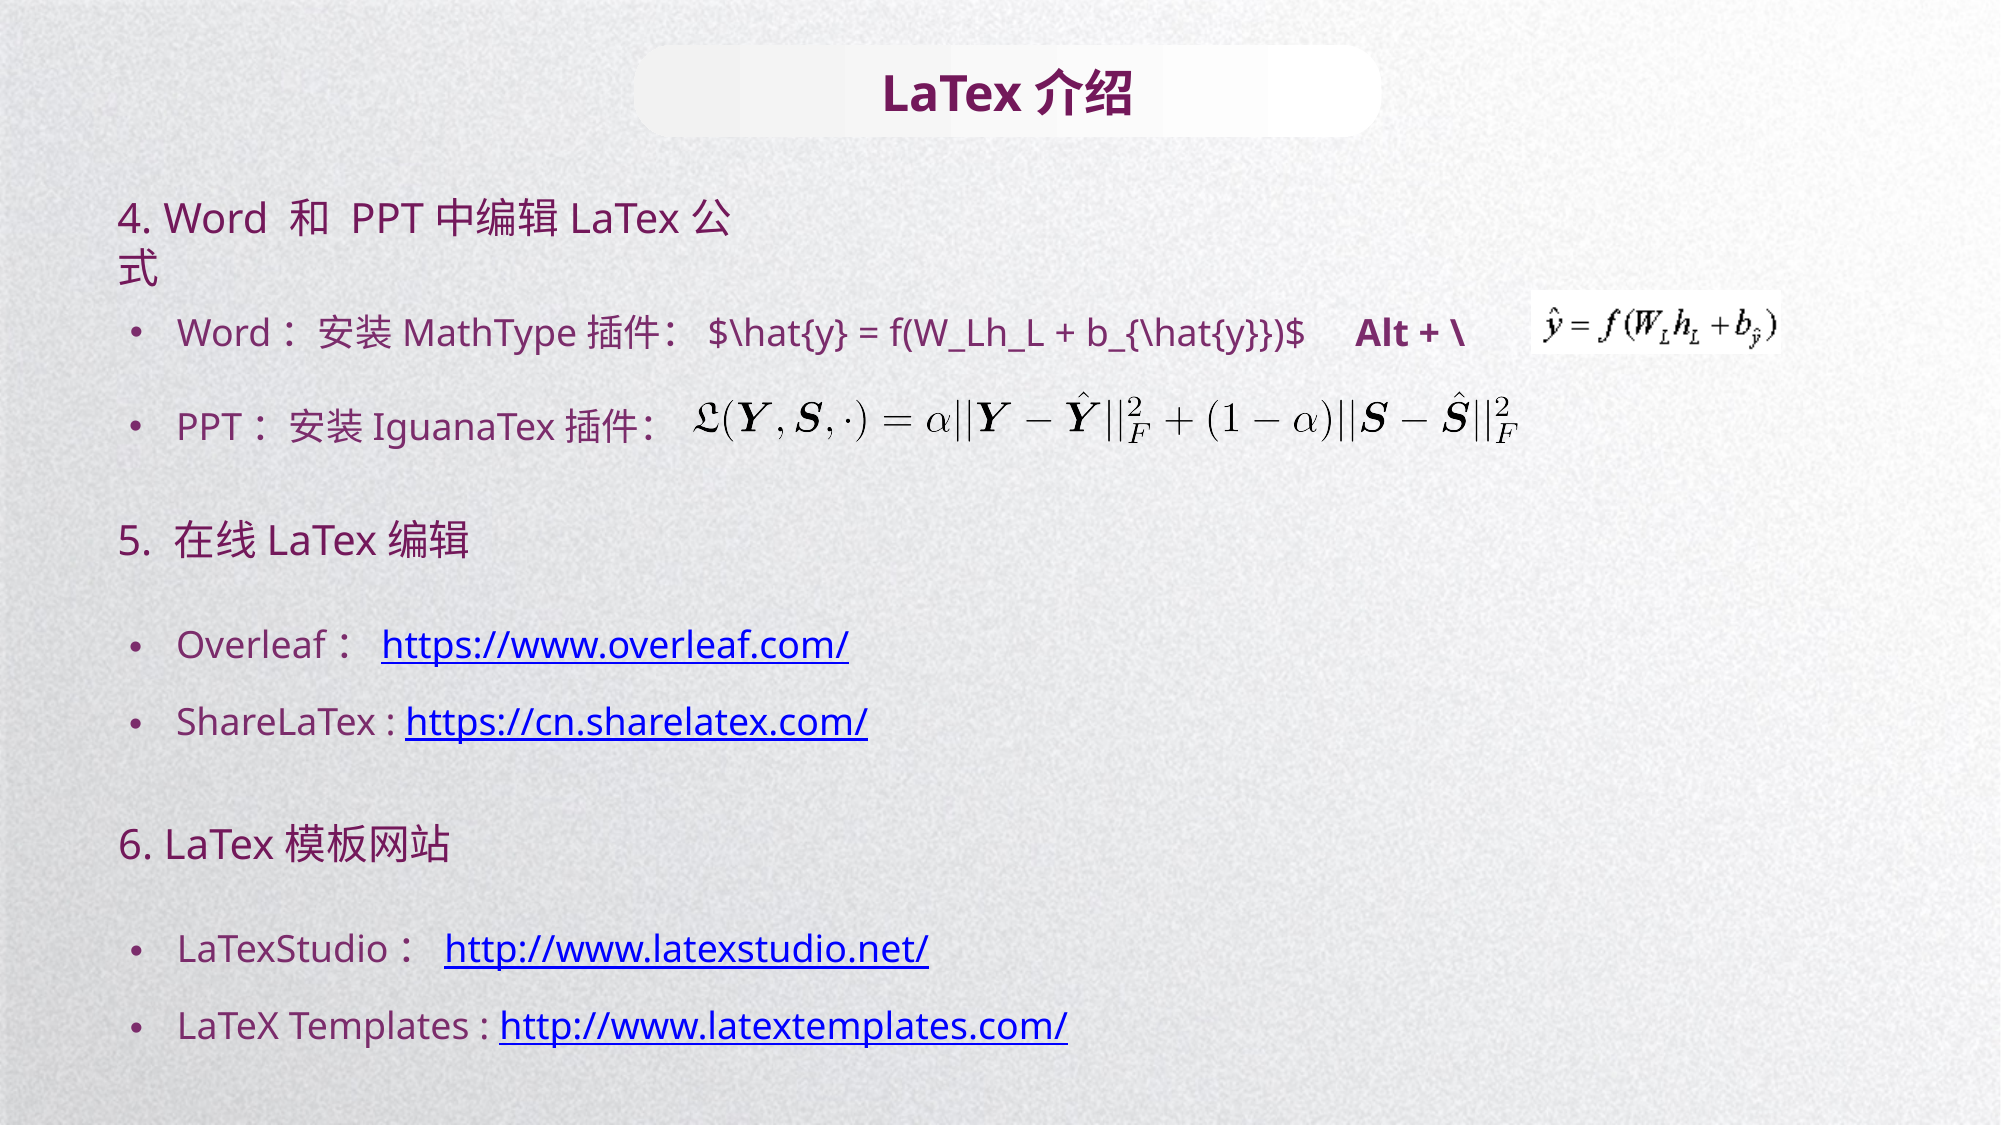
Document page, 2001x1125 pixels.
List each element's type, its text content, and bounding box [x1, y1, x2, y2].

text_box LaTexStudio：http://www.latexstudio.net/ LaTeX Templates : http://www.latextemplates.com/ [115, 892, 1839, 1061]
text_box LaTex介绍 [631, 42, 1384, 140]
text_box PPT：安装IguanaTex插件： [114, 372, 1839, 456]
text_box Word：安装MathType插件：$\hat{y} = f(W_Lh_L + b_{\hat{y}})$ Alt + \ [115, 278, 1839, 362]
text_box Overleaf：https://www.overleaf.com/ ShareLaTex : https://cn.sharelatex.com/ [114, 588, 1839, 756]
text_box 6. LaTex模板网站 [103, 810, 635, 876]
picture [0, 0, 2001, 1125]
text_box 5. 在线LaTex编辑 [102, 506, 635, 571]
text_box 4. Word 和 PPT中编辑LaTex公式 [102, 184, 764, 300]
